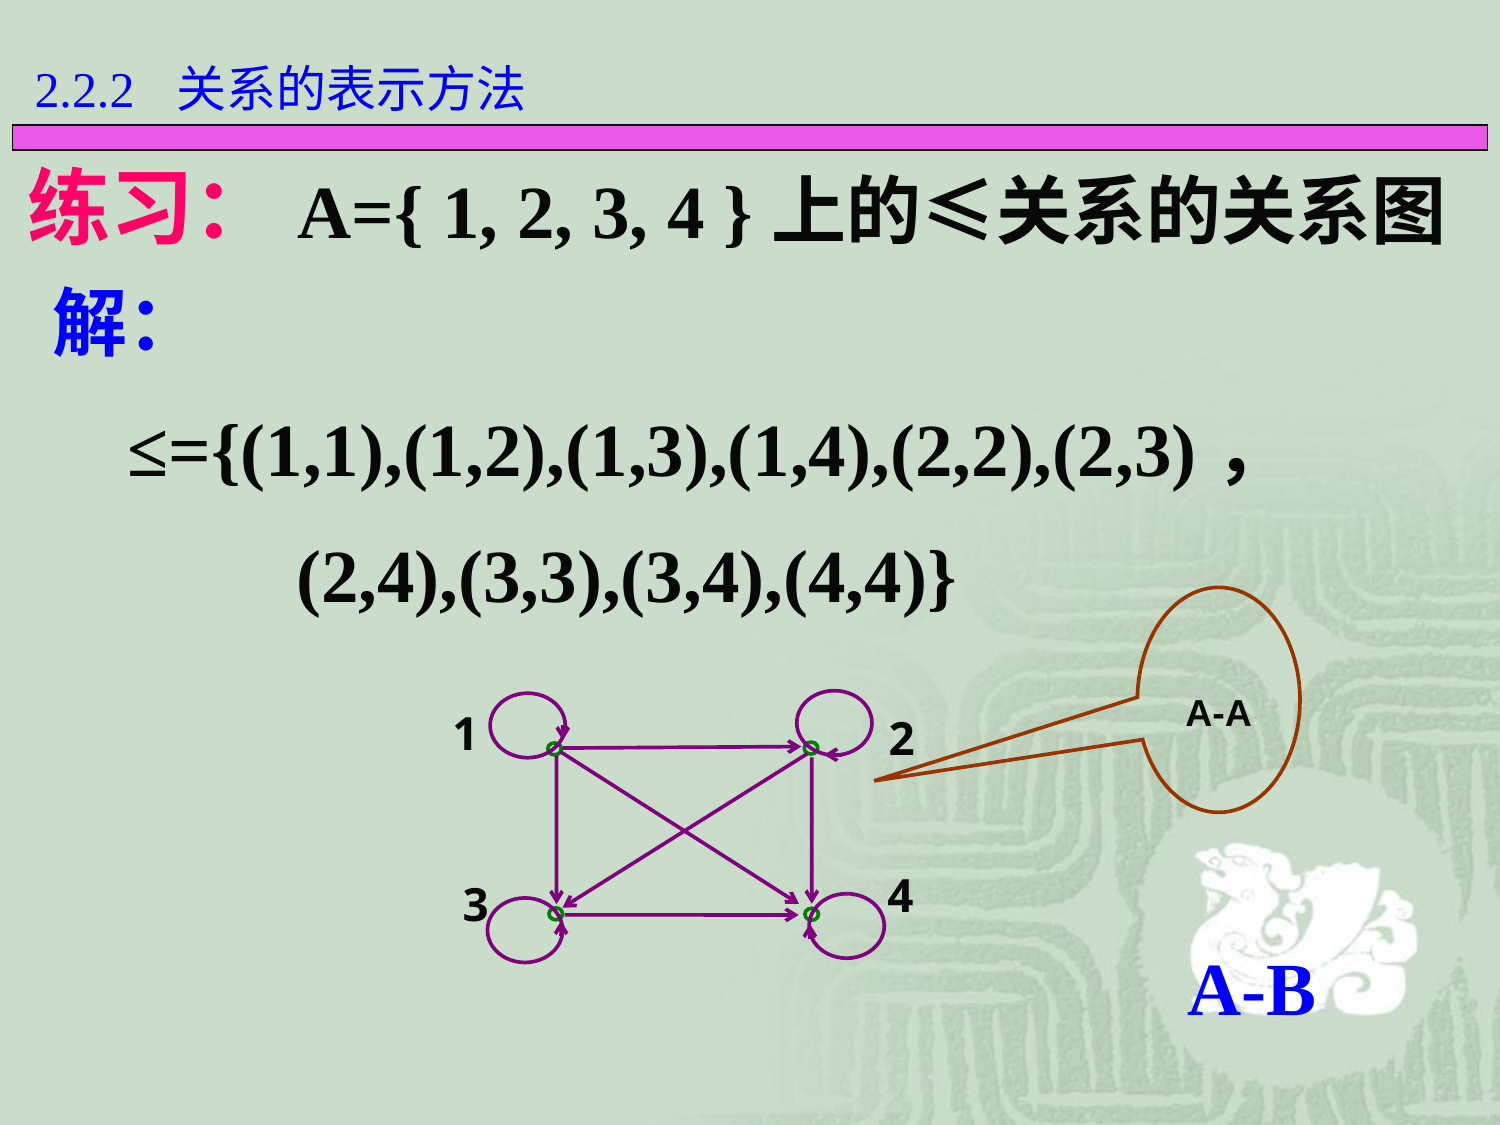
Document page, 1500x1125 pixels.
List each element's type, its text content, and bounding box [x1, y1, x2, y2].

text_box A-A [937, 587, 1300, 813]
picture [0, 0, 1500, 1125]
text_box [12, 125, 1488, 150]
text_box A-B [1172, 887, 1375, 1039]
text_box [437, 690, 933, 963]
text_box 练习：A={ 1, 2, 3, 4 }上的≤关系的关系图 [12, 150, 1463, 263]
text_box 2.2.2 关系的表示方法 [19, 49, 588, 125]
text_box 解： ≤={(1,1),(1,2),(1,3),(1,4),(2,2),(2,3)， (2,4),(3,3),(3,4),(4,4)} [37, 231, 1350, 625]
